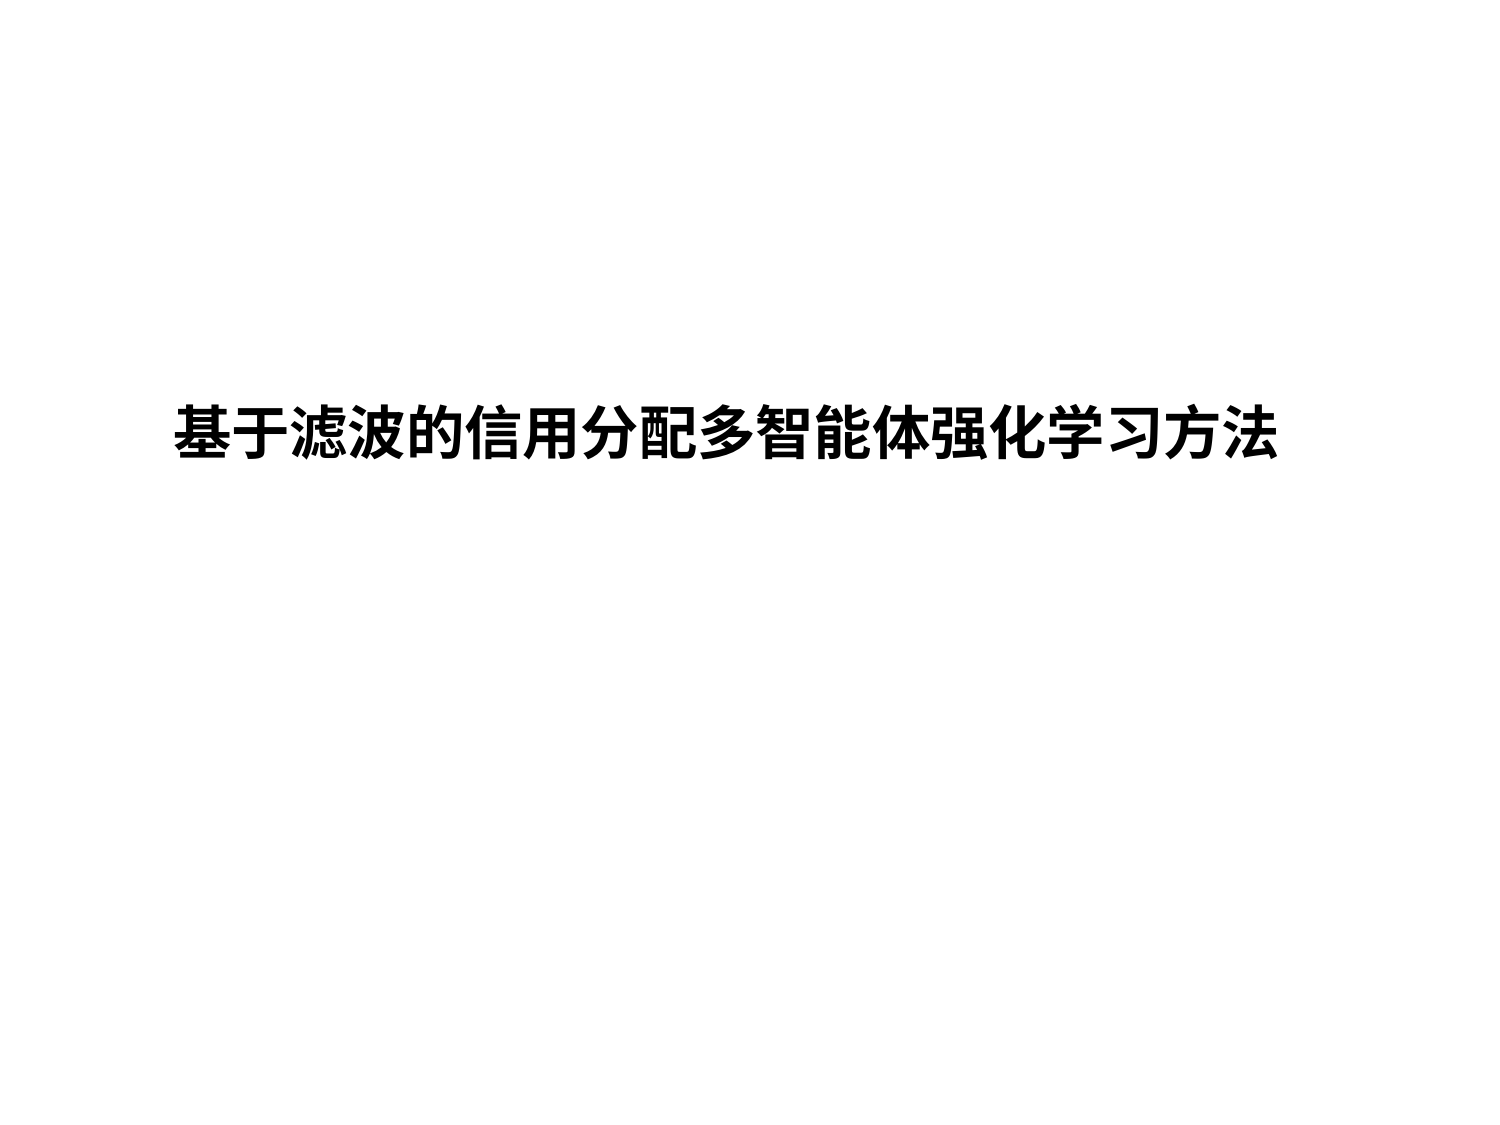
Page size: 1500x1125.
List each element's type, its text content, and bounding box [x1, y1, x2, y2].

text_box 基于滤波的信用分配多智能体强化学习方法 [158, 389, 1342, 514]
